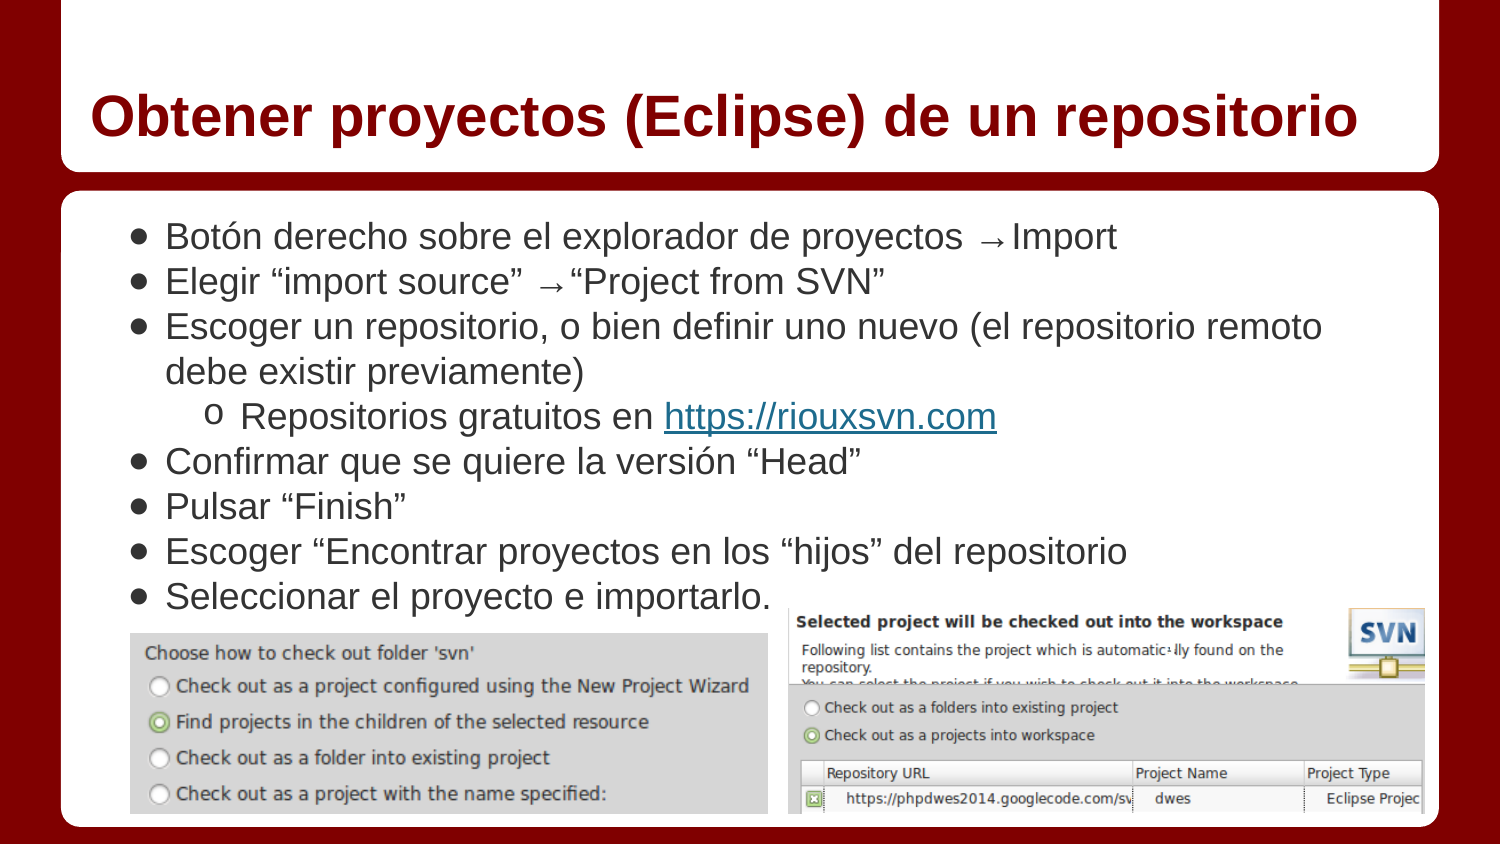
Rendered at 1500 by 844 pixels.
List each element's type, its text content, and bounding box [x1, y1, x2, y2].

picture [787, 608, 1426, 814]
title Obtener proyectos (Eclipse) de un repositorio [75, 22, 1425, 164]
picture [130, 633, 768, 814]
list Botón derecho sobre el explorador de proyectos →Import Elegir “import source” →“Project from SVN” Escoger un repositorio, o bien definir uno nuevo (el repositorio remoto debe existir previamente) Repositorios gratuitos en https://riouxsvn.com Confirmar que se quiere la versión “Head” Pulsar “Finish” Escoger “Encontrar proyectos en los “hijos” del repositorio Seleccionar el proyecto e importarlo. [75, 196, 1425, 625]
